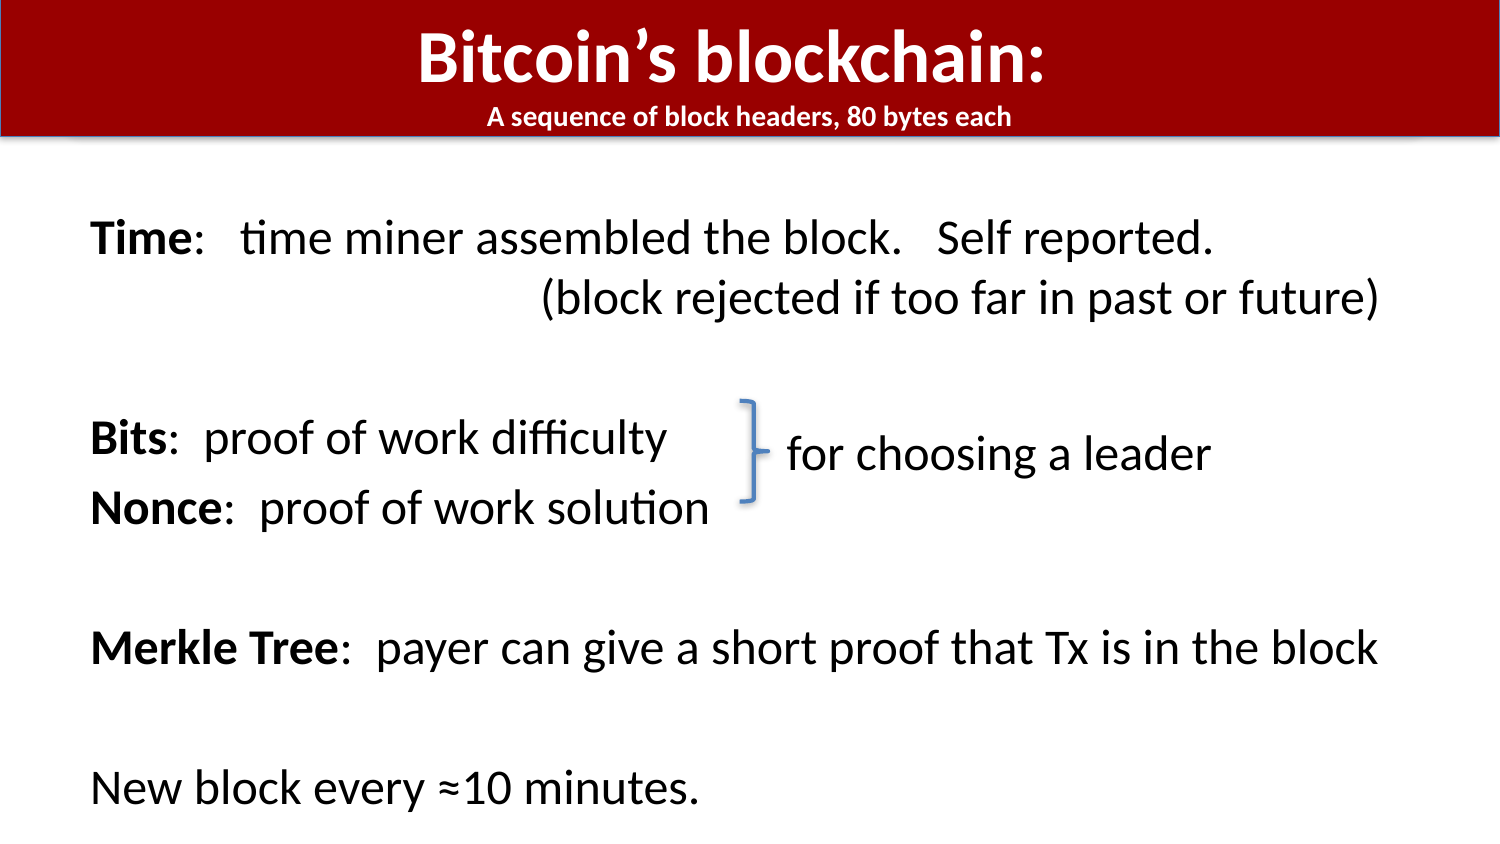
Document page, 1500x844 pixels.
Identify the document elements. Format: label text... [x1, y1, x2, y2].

text_box for choosing a leader [771, 413, 1228, 489]
title Bitcoin’s blockchain: A sequence of block headers, 80 bytes each [75, 0, 1425, 185]
text_box [739, 398, 771, 504]
list Time: time miner assembled the block. Self reported. (block rejected if too far in past or future) Bits: proof of work difficulty Nonce: proof of work solution Merkle Tree: payer can give a short proof that Tx is in the block New block every ≈10 minutes. [74, 196, 1426, 824]
